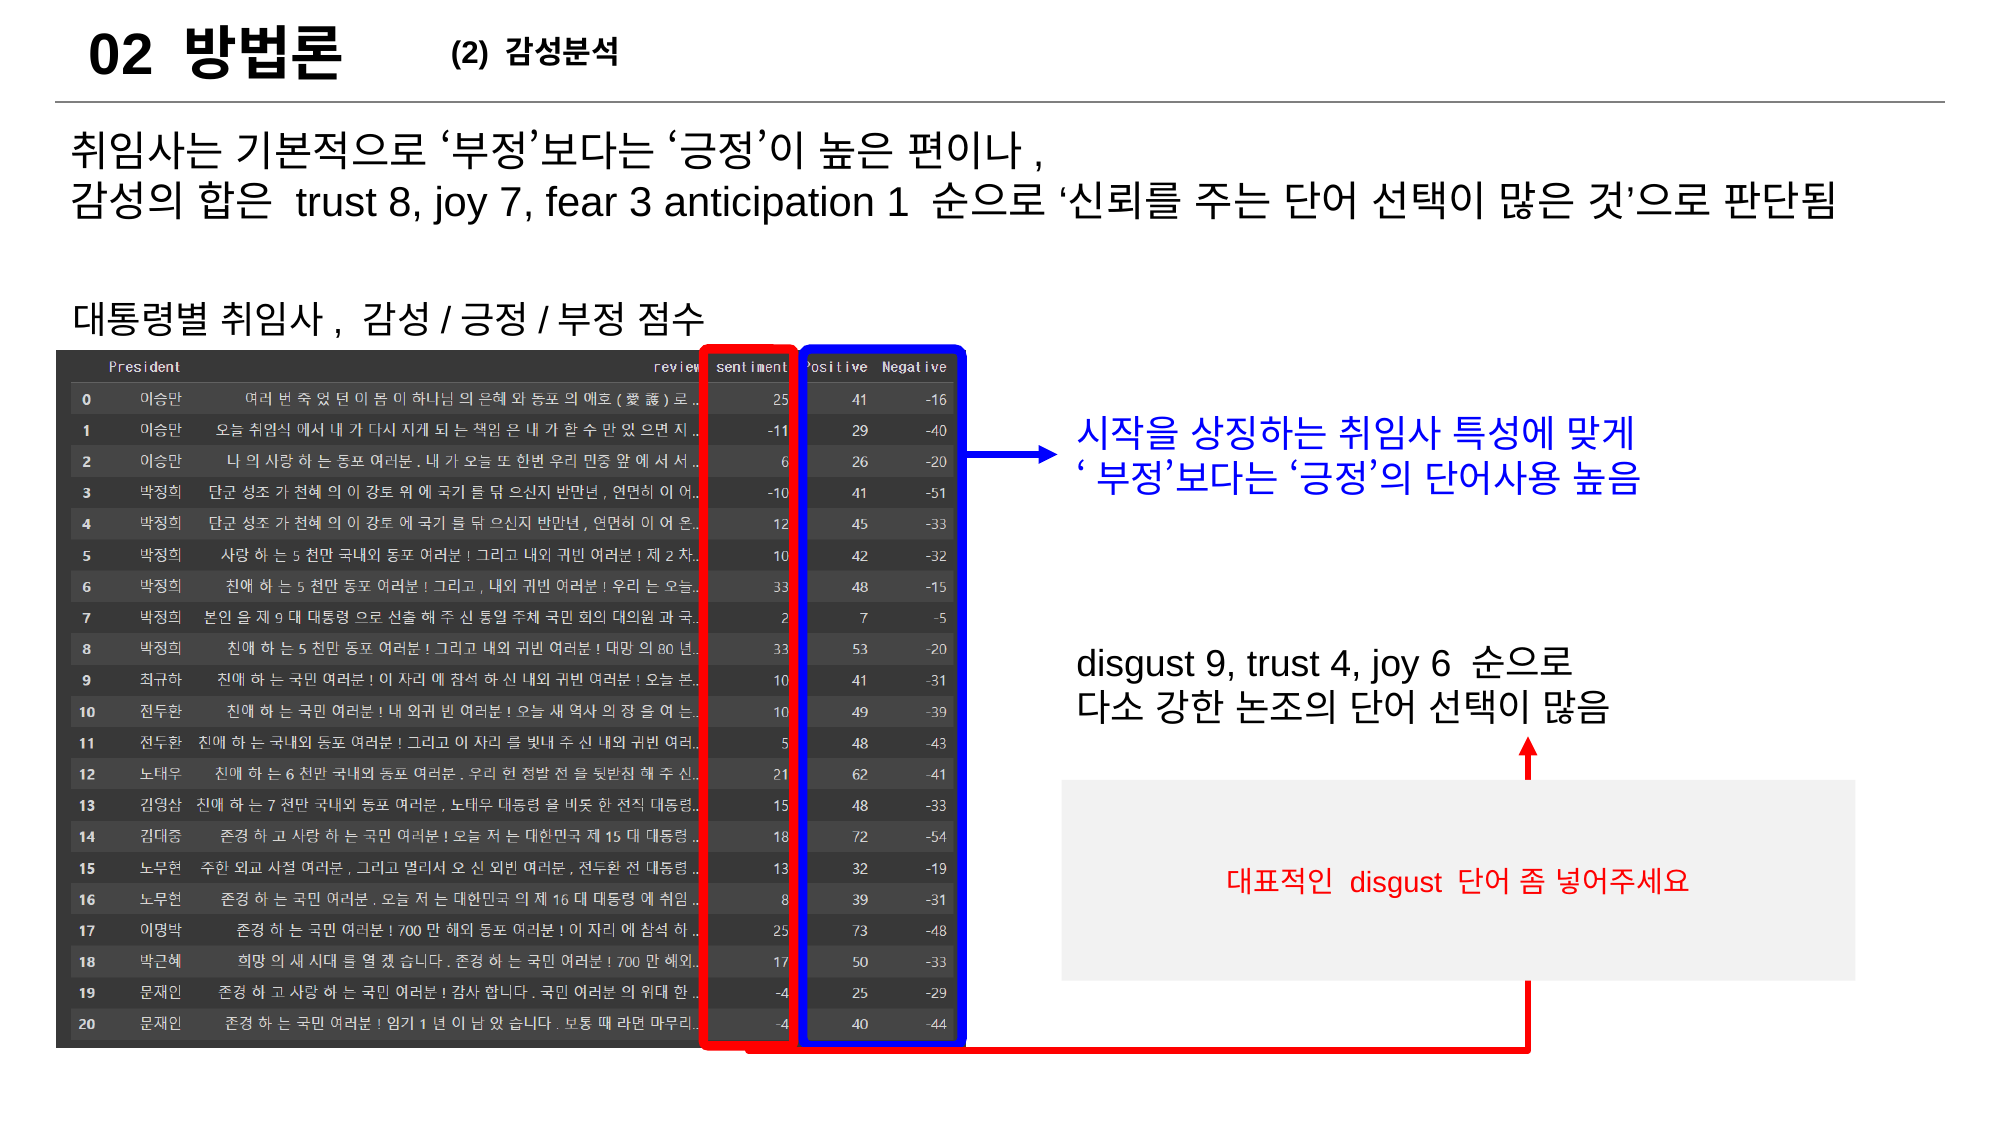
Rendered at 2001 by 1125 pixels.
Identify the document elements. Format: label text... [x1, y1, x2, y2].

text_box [73, 8, 1090, 95]
text_box 대표적인 disgust 단어 좀 넣어주세요 [1297, 778, 1858, 983]
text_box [983, 501, 1293, 1125]
text_box disgust 9, trust 4, joy 6 순으로 다소 강한 논조의 단어 선택이 많음 [1297, 631, 1995, 737]
text_box 대통령별 취임사, 감성/긍정/부정 점수 [56, 289, 990, 349]
picture [56, 350, 966, 1048]
text_box 시작을 상징하는 취임사 특성에 맞게 ‘부정’보다는 ‘긍정’의 단어사용 높음 [1061, 402, 1995, 508]
text_box 취임사는 기본적으로 ‘부정’보다는 ‘긍정’이 높은 편이나, 감성의 합은 trust 8, joy 7, fear 3 anticipation 1 순으로 ‘신뢰를 주는 단어 선택이 많은 것’으로 판단됨 [55, 117, 1952, 233]
